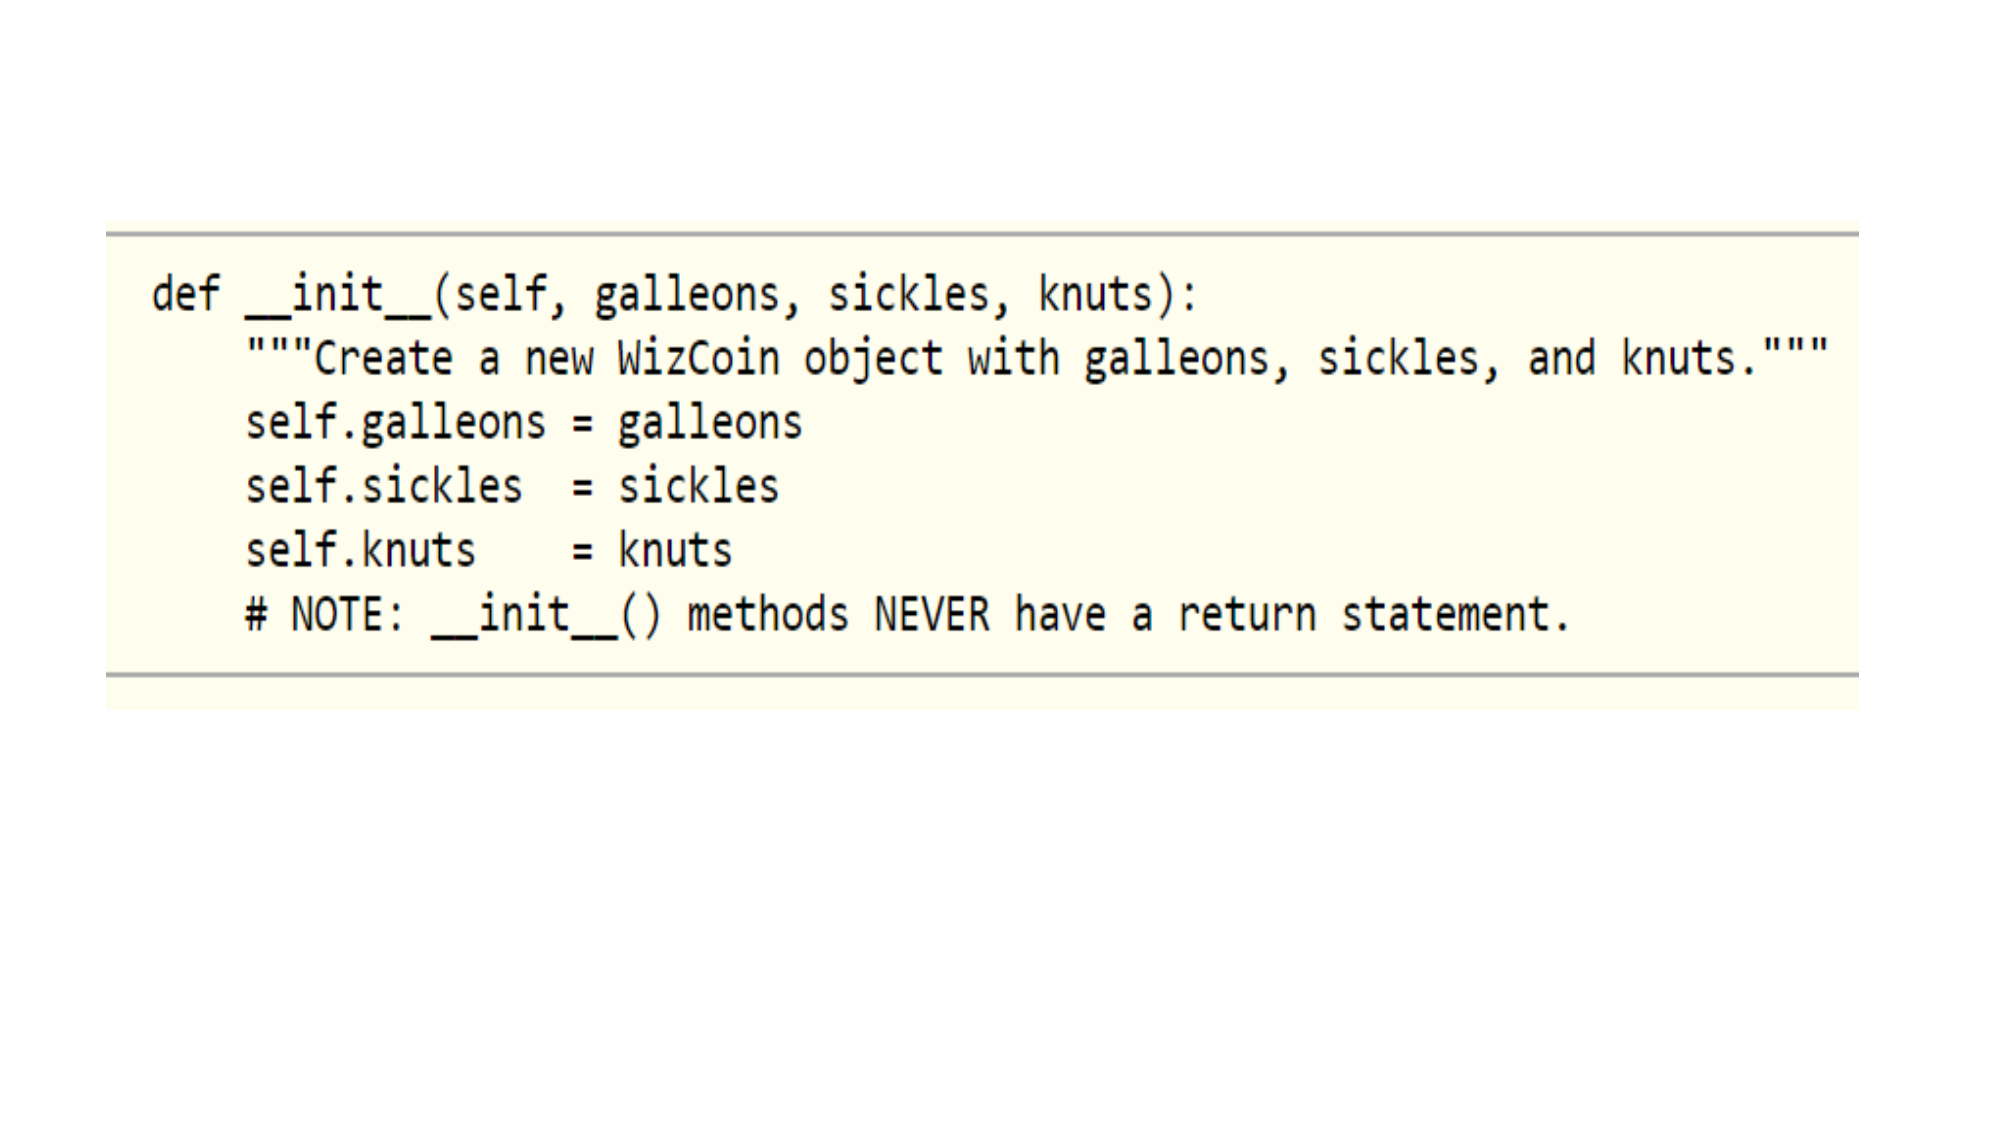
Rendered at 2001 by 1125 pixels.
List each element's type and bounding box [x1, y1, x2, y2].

list [105, 220, 1859, 710]
